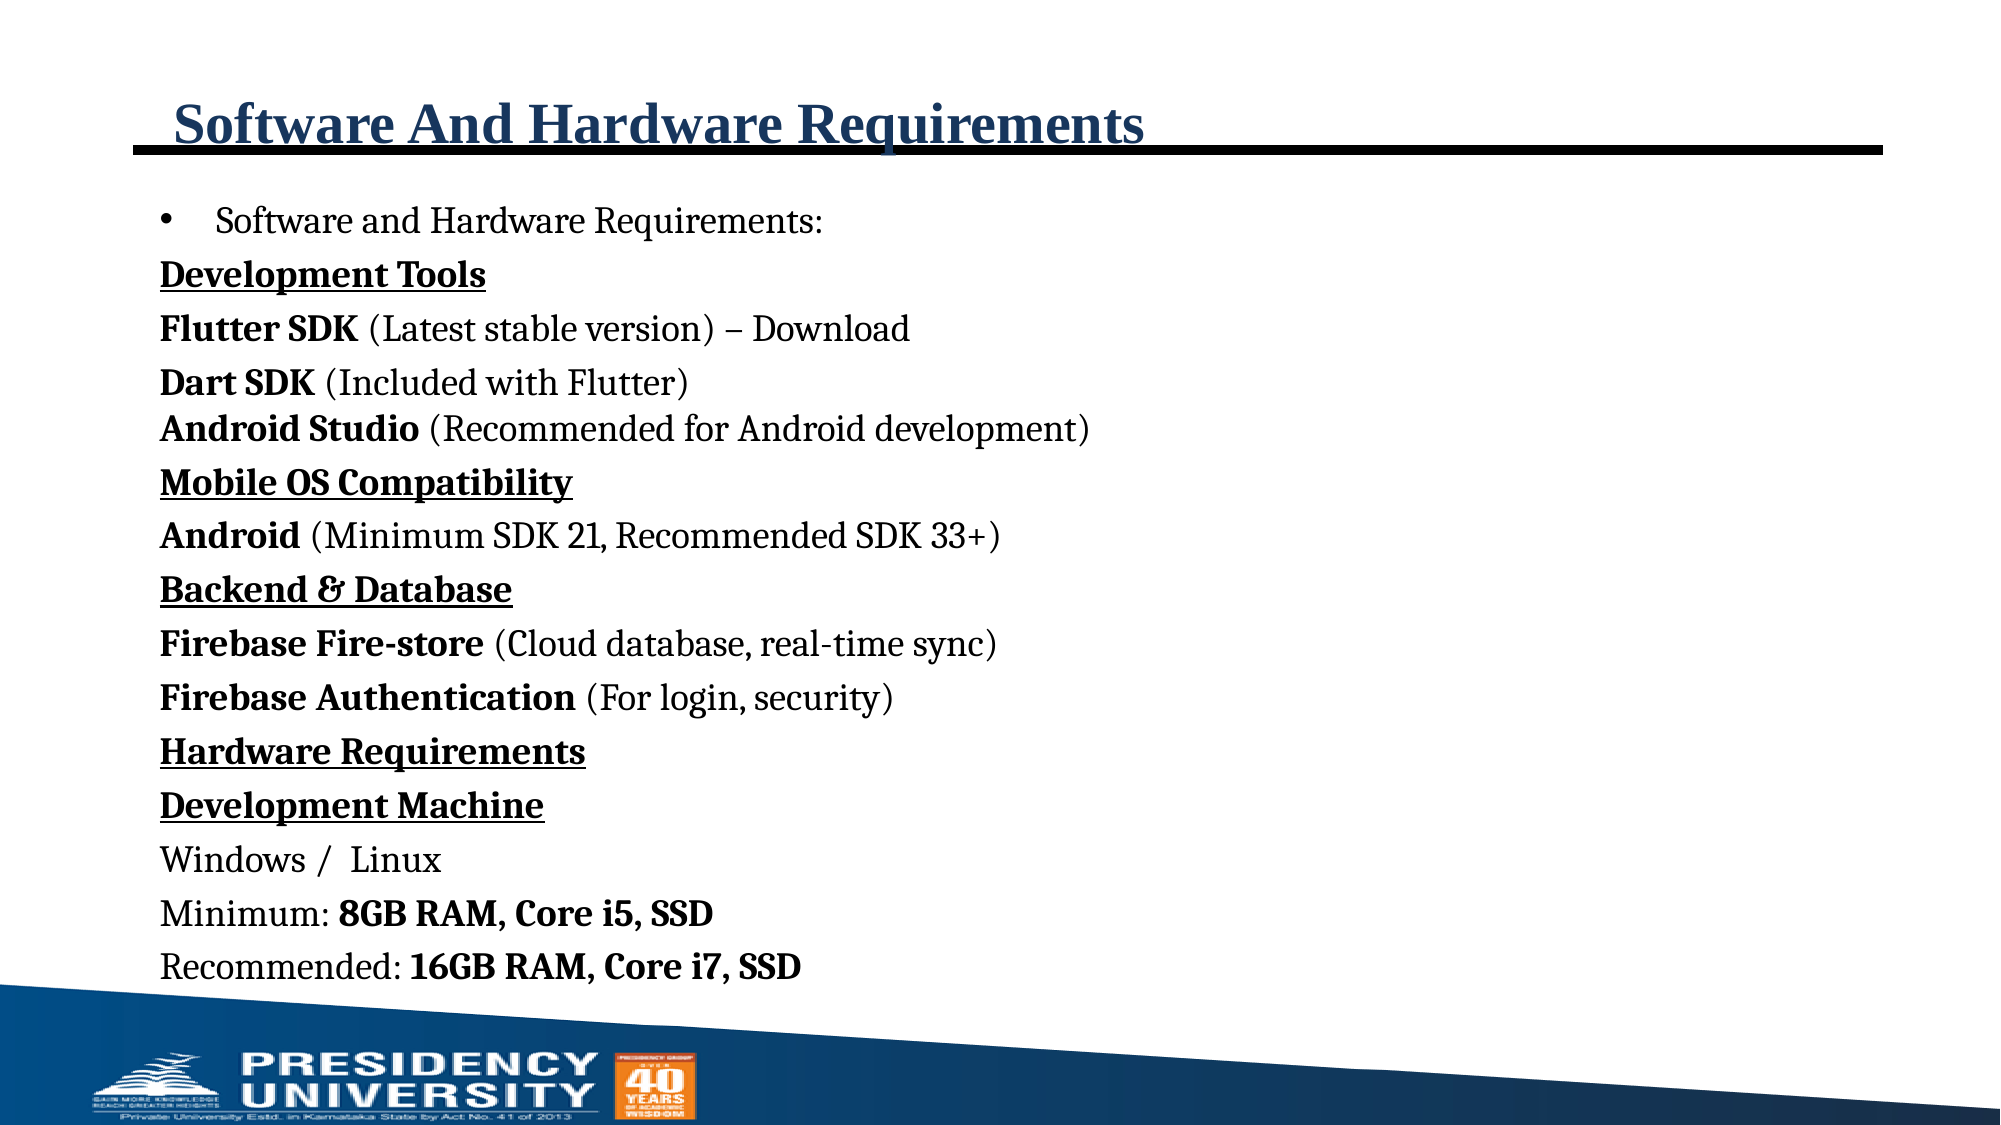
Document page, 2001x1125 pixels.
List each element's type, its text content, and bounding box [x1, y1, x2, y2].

title Software And Hardware Requirements [133, 45, 1884, 125]
list Software and Hardware Requirements: Development Tools Flutter SDK (Latest stable version) – Download Dart SDK (Included with Flutter) Android Studio (Recommended for Android development) Mobile OS Compatibility Android (Minimum SDK 21, Recommended SDK 33+) Backend & Database Firebase Fire-store (Cloud database, real-time sync) Firebase Authentication (For login, security) Hardware Requirements Development Machine Windows / Linux Minimum: 8GB RAM, Core i5, SSD Recommended: 16GB RAM, Core i7, SSD [133, 187, 1884, 1000]
picture [0, 982, 2000, 1125]
